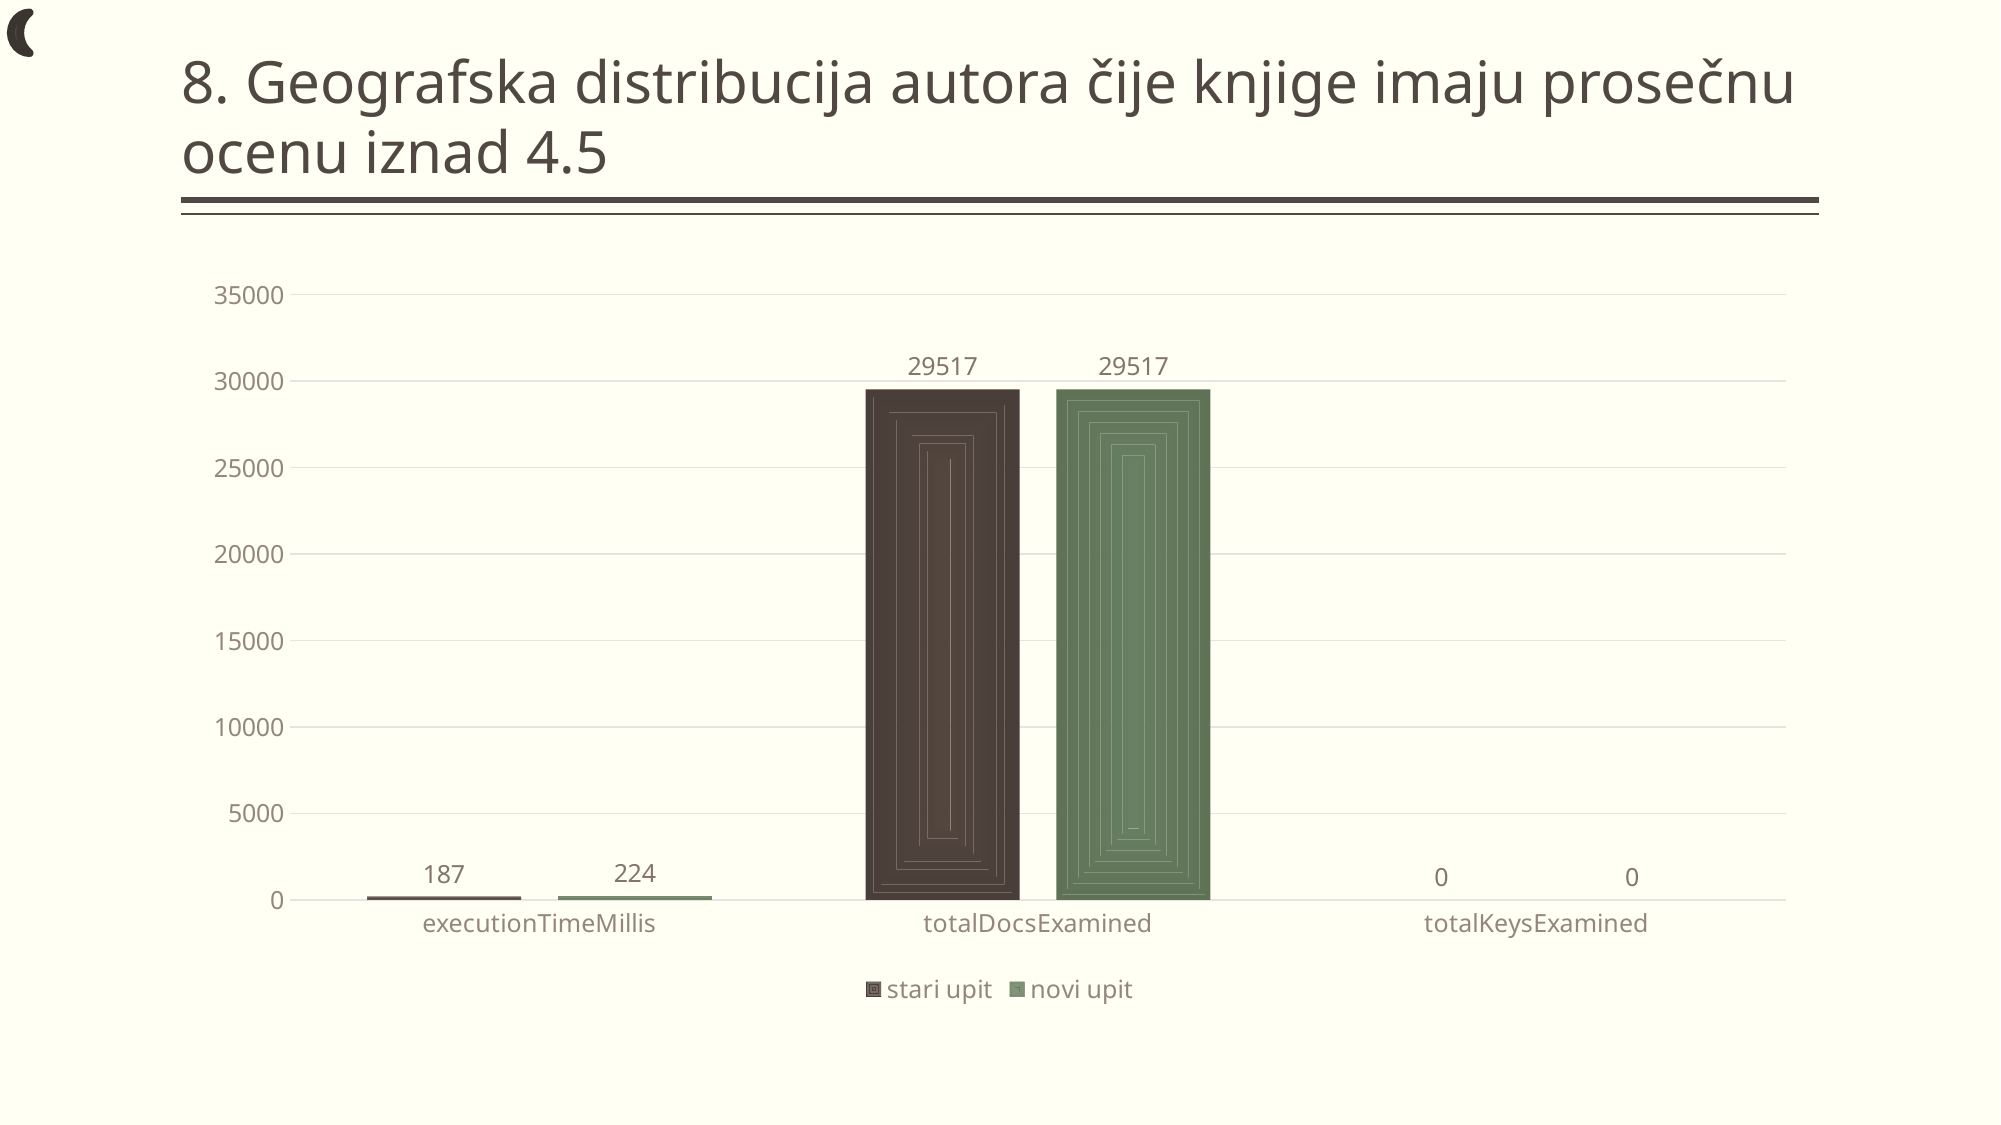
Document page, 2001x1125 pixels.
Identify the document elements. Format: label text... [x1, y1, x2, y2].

chart [181, 262, 1819, 1013]
text_box [6, 8, 34, 57]
title 8. Geografska distribucija autora čije knjige imaju prosečnu ocenu iznad 4.5 [181, 12, 1819, 193]
